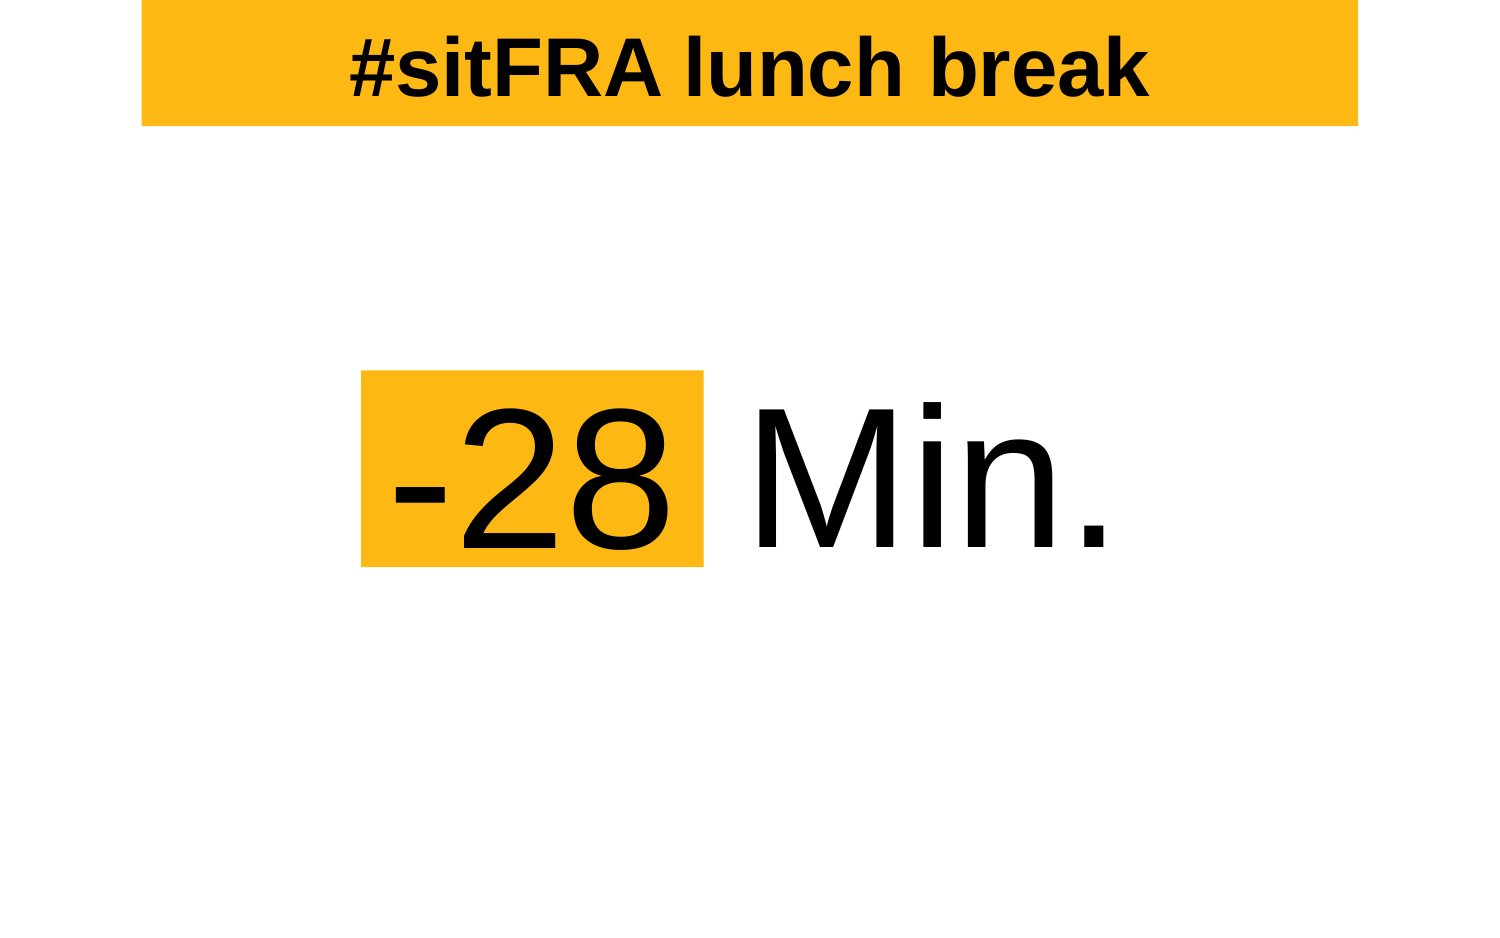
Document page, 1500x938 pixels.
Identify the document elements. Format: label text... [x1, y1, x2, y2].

text_box #sitFRA lunch break [140, 0, 1360, 128]
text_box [360, 339, 1140, 598]
